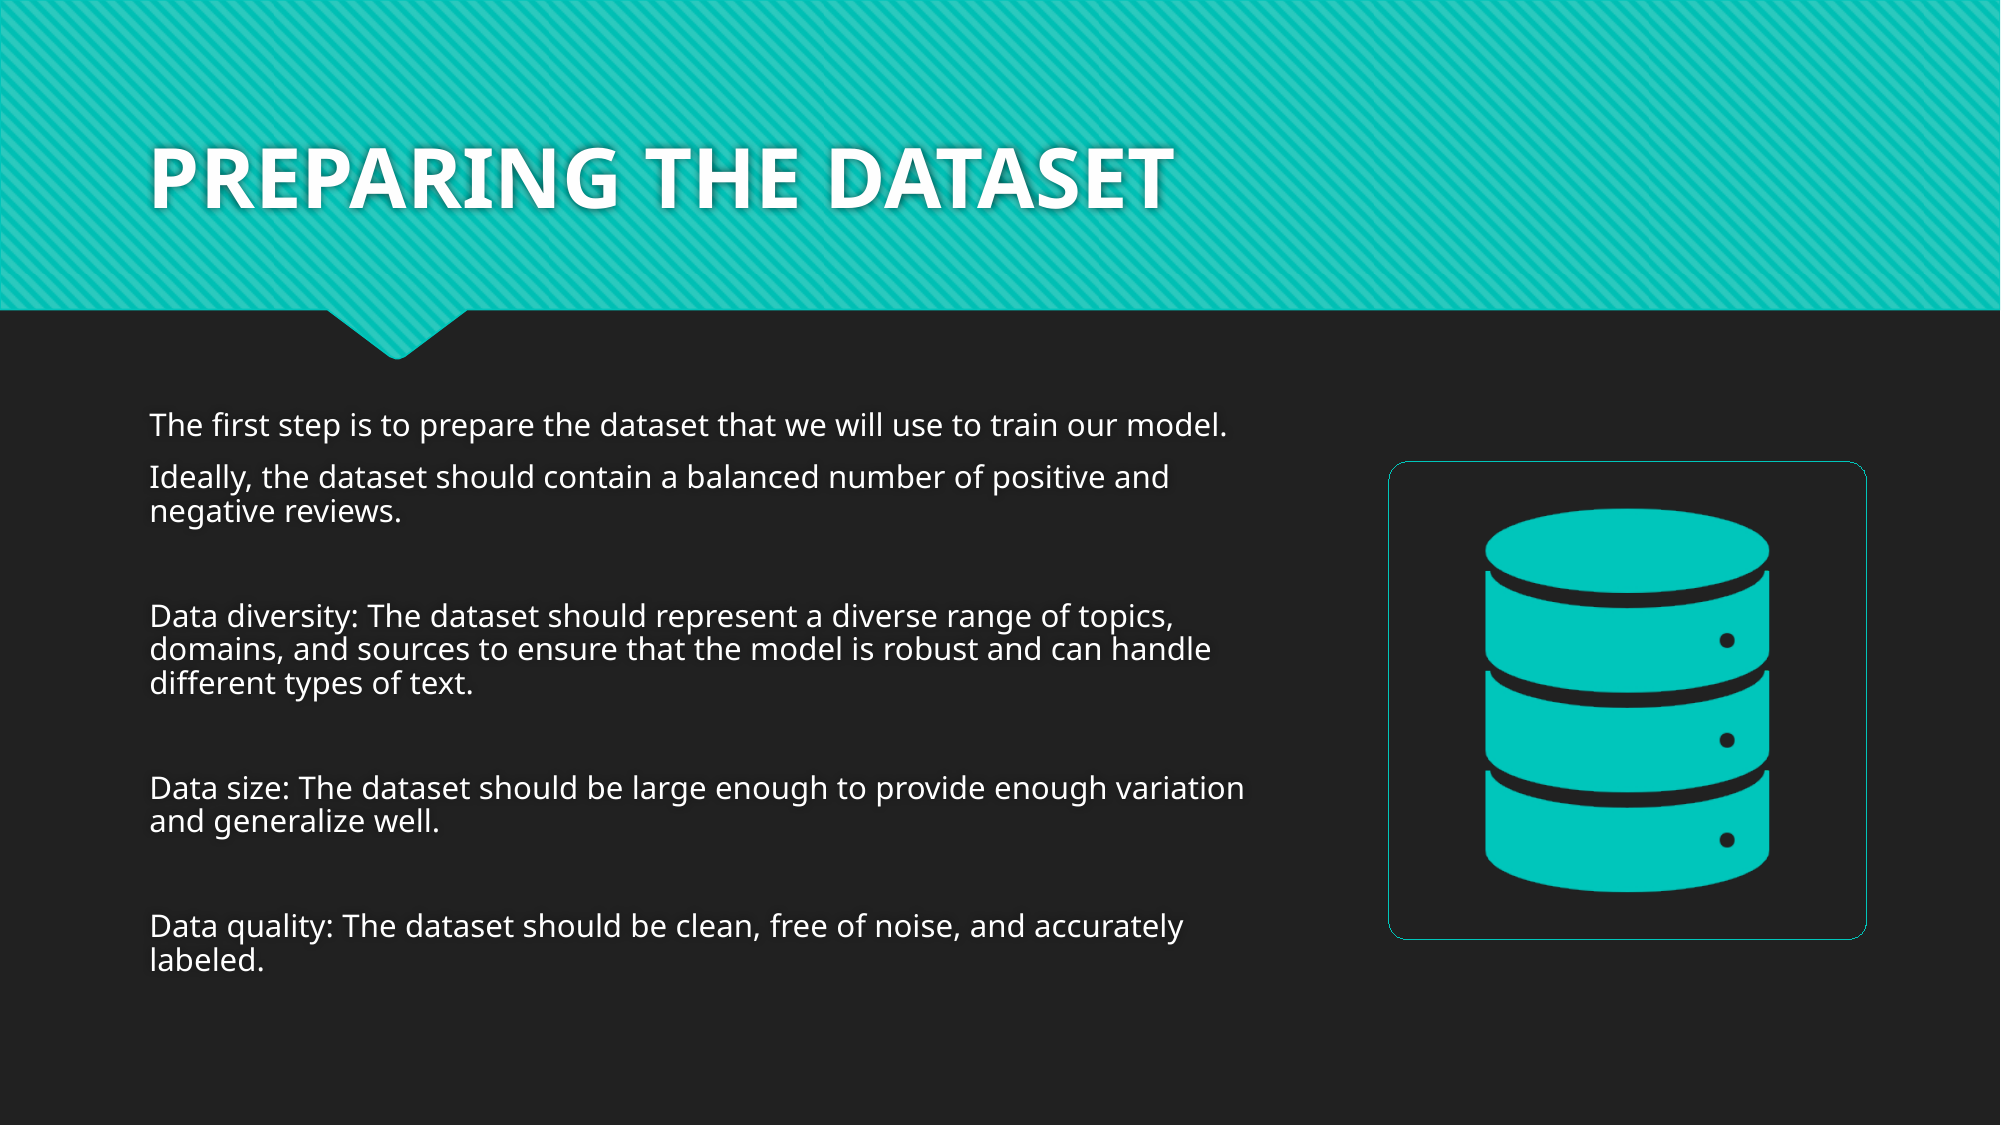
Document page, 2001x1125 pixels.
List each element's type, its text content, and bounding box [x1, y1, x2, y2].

list The first step is to prepare the dataset that we will use to train our model. Ideally, the dataset should contain a balanced number of positive and negative reviews. Data diversity: The dataset should represent a diverse range of topics, domains, and sources to ensure that the model is robust and can handle different types of text. Data size: The dataset should be large enough to provide enough variation and generalize well. Data quality: The dataset should be clean, free of noise, and accurately labeled. [134, 395, 1316, 992]
picture [1388, 461, 1867, 940]
title PREPARING THE DATASET [132, 73, 1868, 233]
